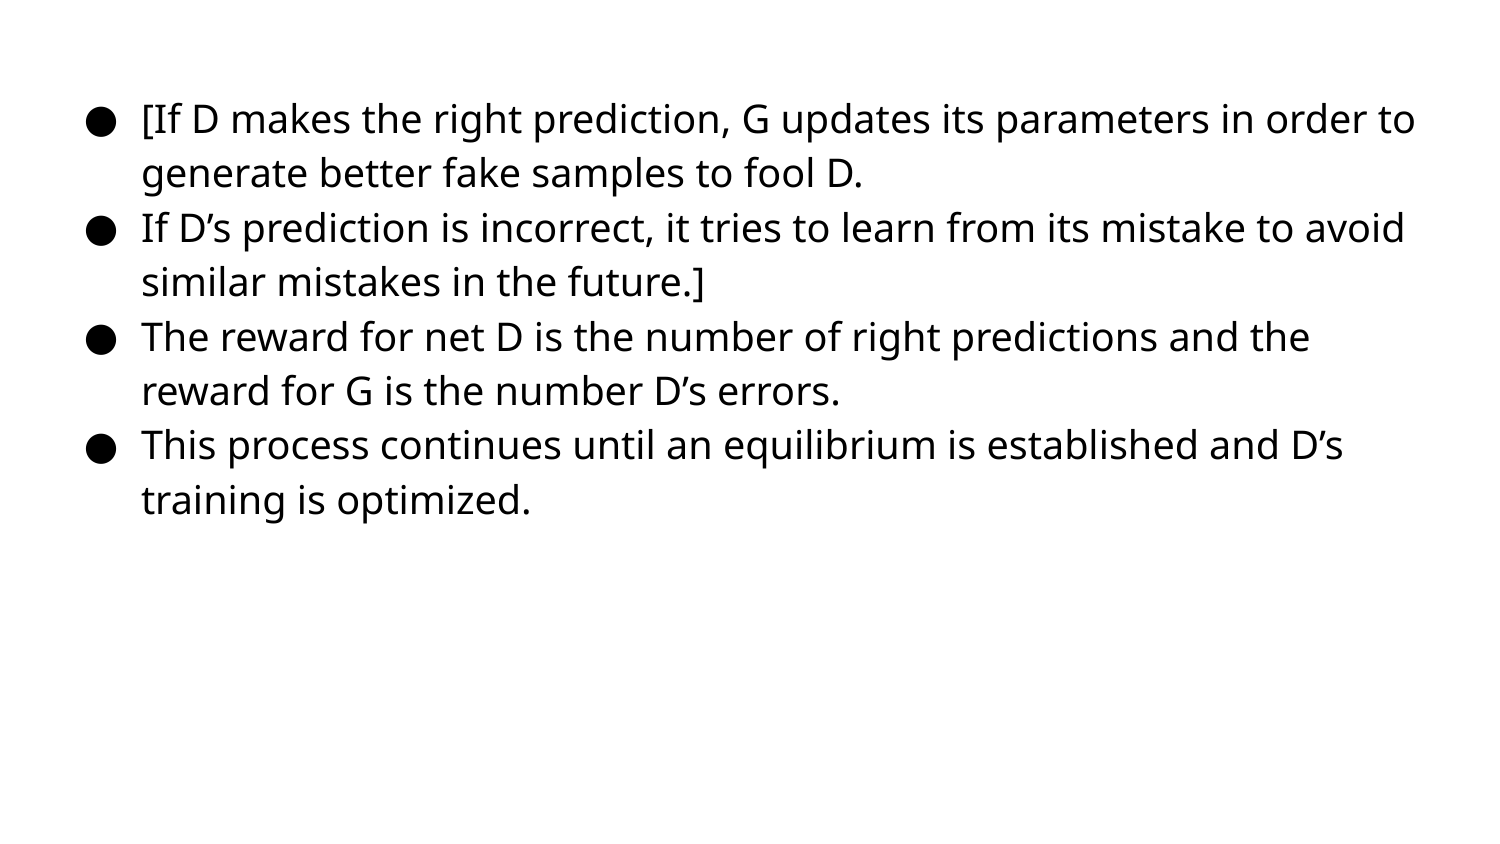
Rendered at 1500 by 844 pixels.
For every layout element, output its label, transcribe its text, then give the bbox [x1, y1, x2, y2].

list [If D makes the right prediction, G updates its parameters in order to generate better fake samples to fool D. If D’s prediction is incorrect, it tries to learn from its mistake to avoid similar mistakes in the future.] The reward for net D is the number of right predictions and the reward for G is the number D’s errors. This process continues until an equilibrium is established and D’s training is optimized. [51, 71, 1449, 750]
